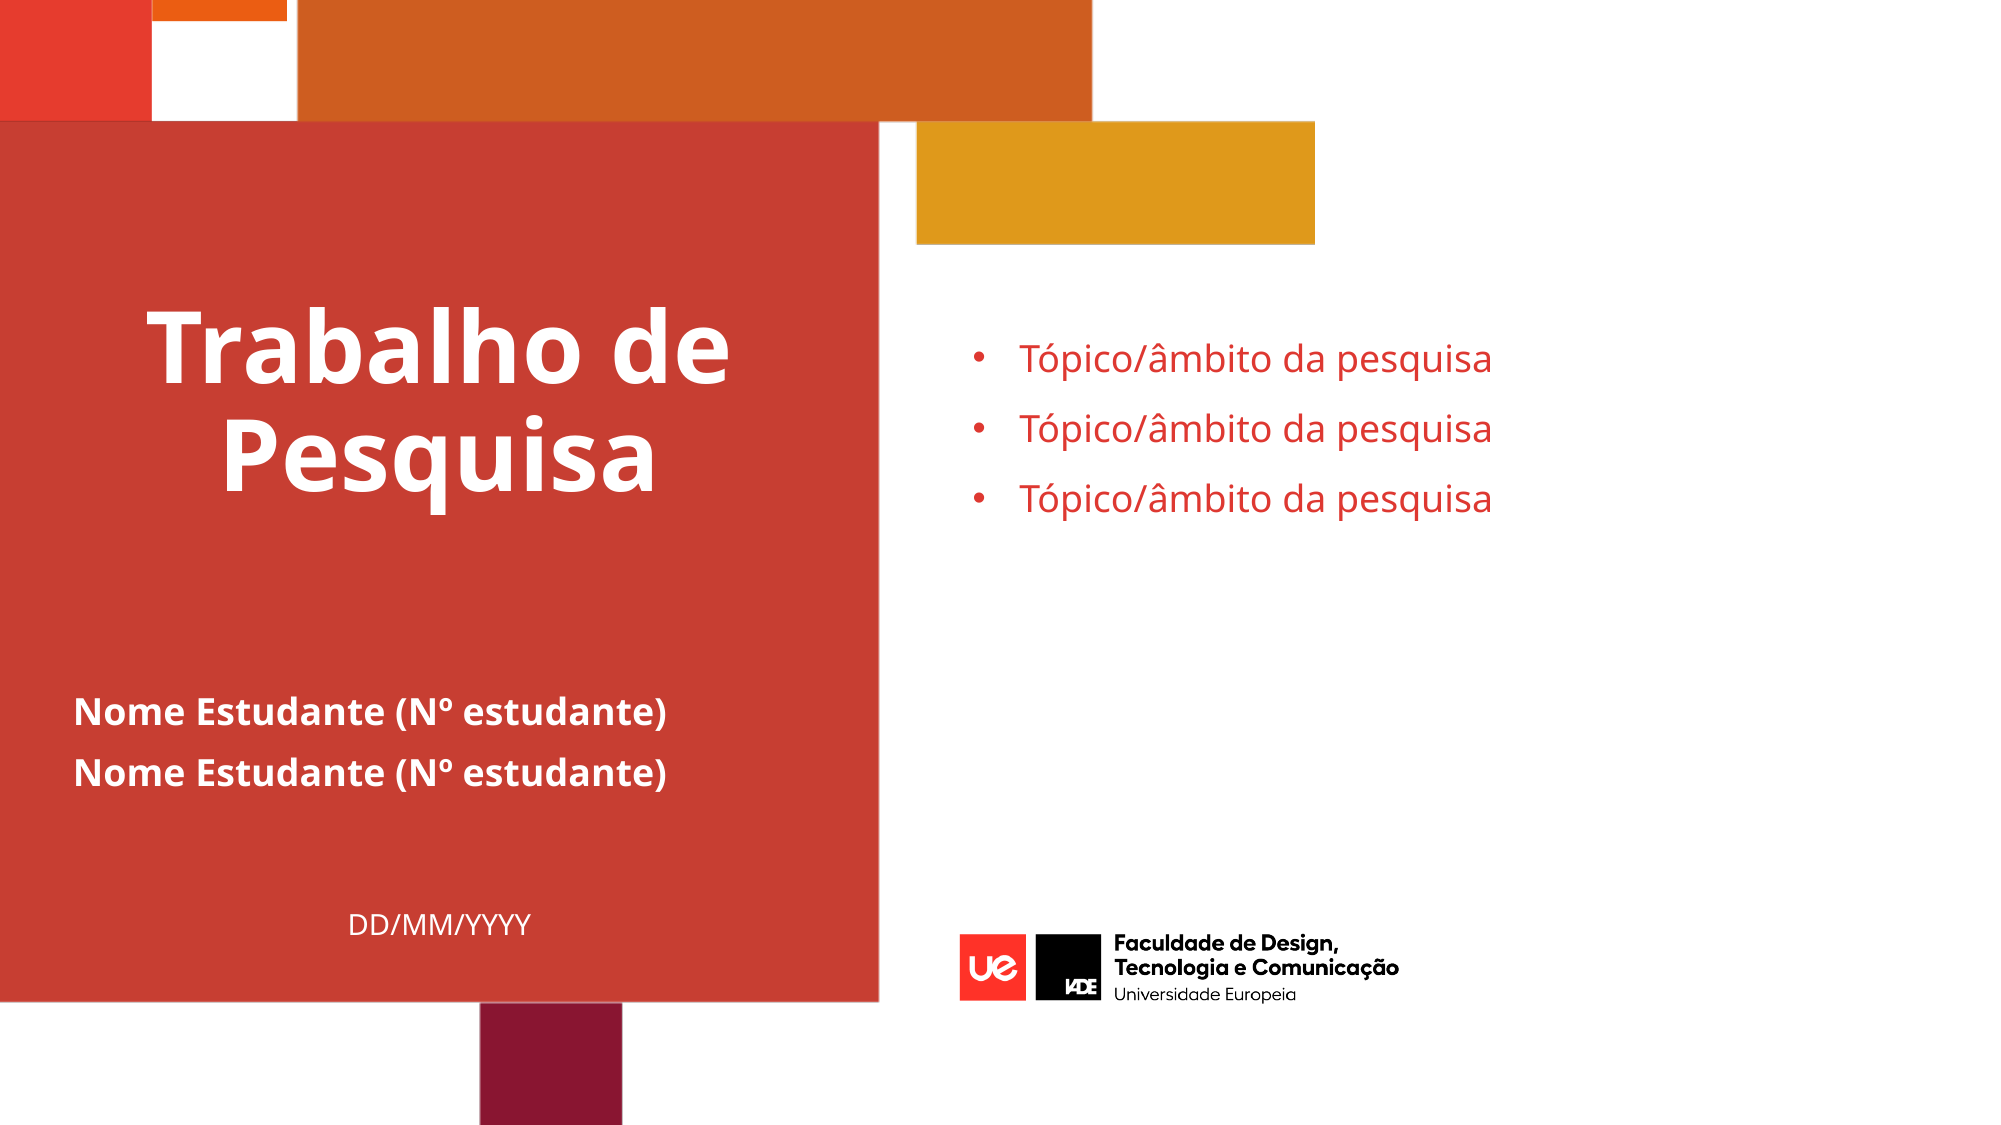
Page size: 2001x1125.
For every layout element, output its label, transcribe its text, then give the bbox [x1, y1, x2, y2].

picture [0, 0, 1433, 1125]
list DD/MM/YYYY [57, 882, 821, 971]
subtitle Nome Estudante (Nº estudante) Nome Estudante (Nº estudante) [57, 637, 821, 850]
text_box Tópico/âmbito da pesquisa Tópico/âmbito da pesquisa Tópico/âmbito da pesquisa [957, 327, 1739, 527]
title Trabalho de Pesquisa [57, 191, 821, 619]
